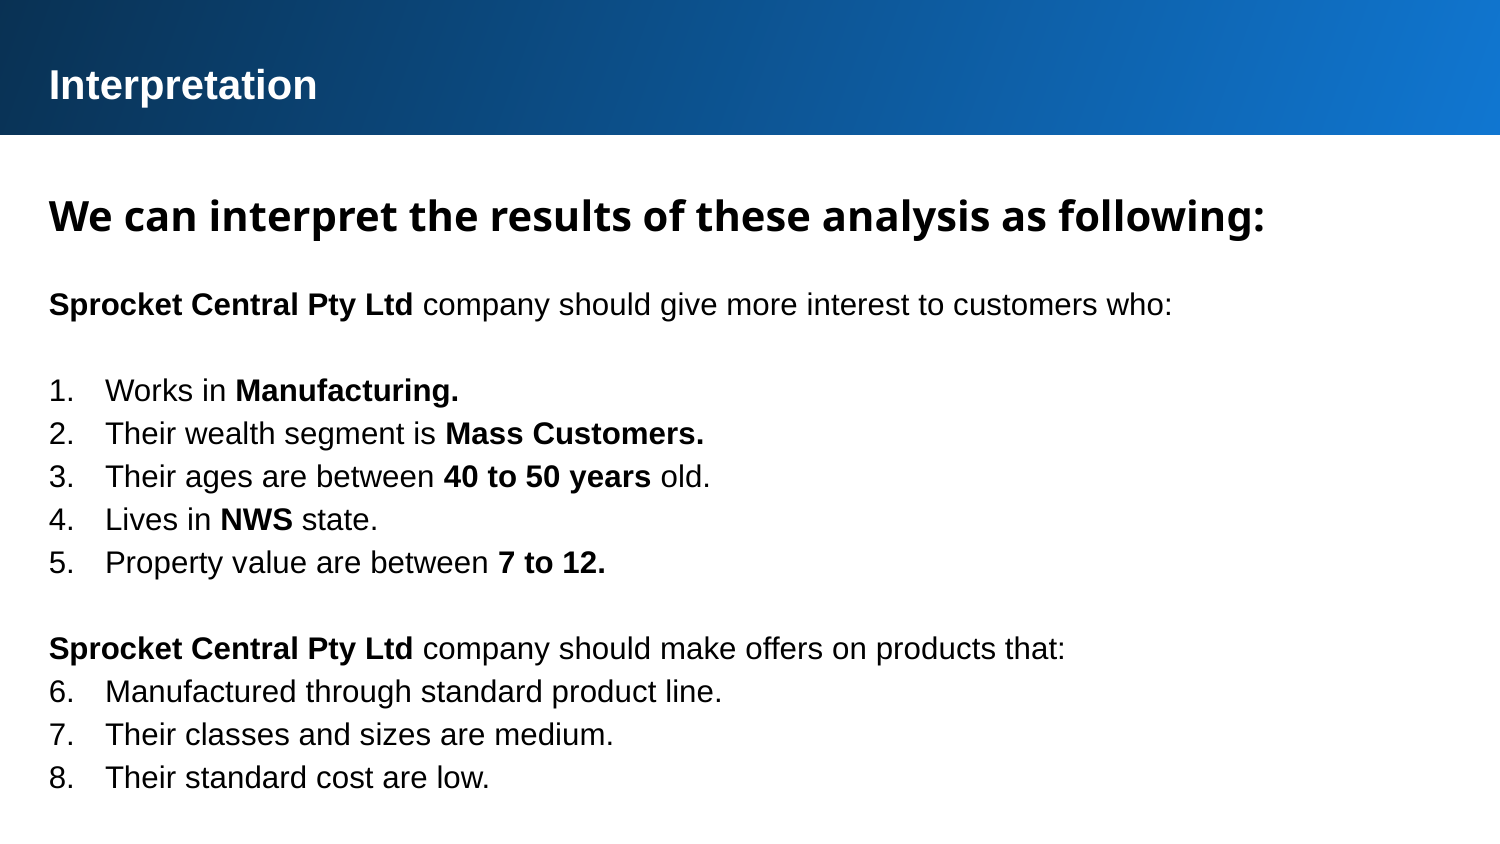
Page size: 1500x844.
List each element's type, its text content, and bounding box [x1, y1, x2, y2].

text_box Sprocket Central Pty Ltd company should give more interest to customers who: Works in Manufacturing. Their wealth segment is Mass Customers. Their ages are between 40 to 50 years old. Lives in NWS state. Property value are between 7 to 12. Sprocket Central Pty Ltd company should make offers on products that: Manufactured through standard product line. Their classes and sizes are medium. Their standard cost are low. [33, 263, 1439, 810]
text_box Interpretation [33, 43, 1439, 124]
text_box We can interpret the results of these analysis as following: [33, 167, 1439, 256]
text_box [0, 0, 1500, 135]
